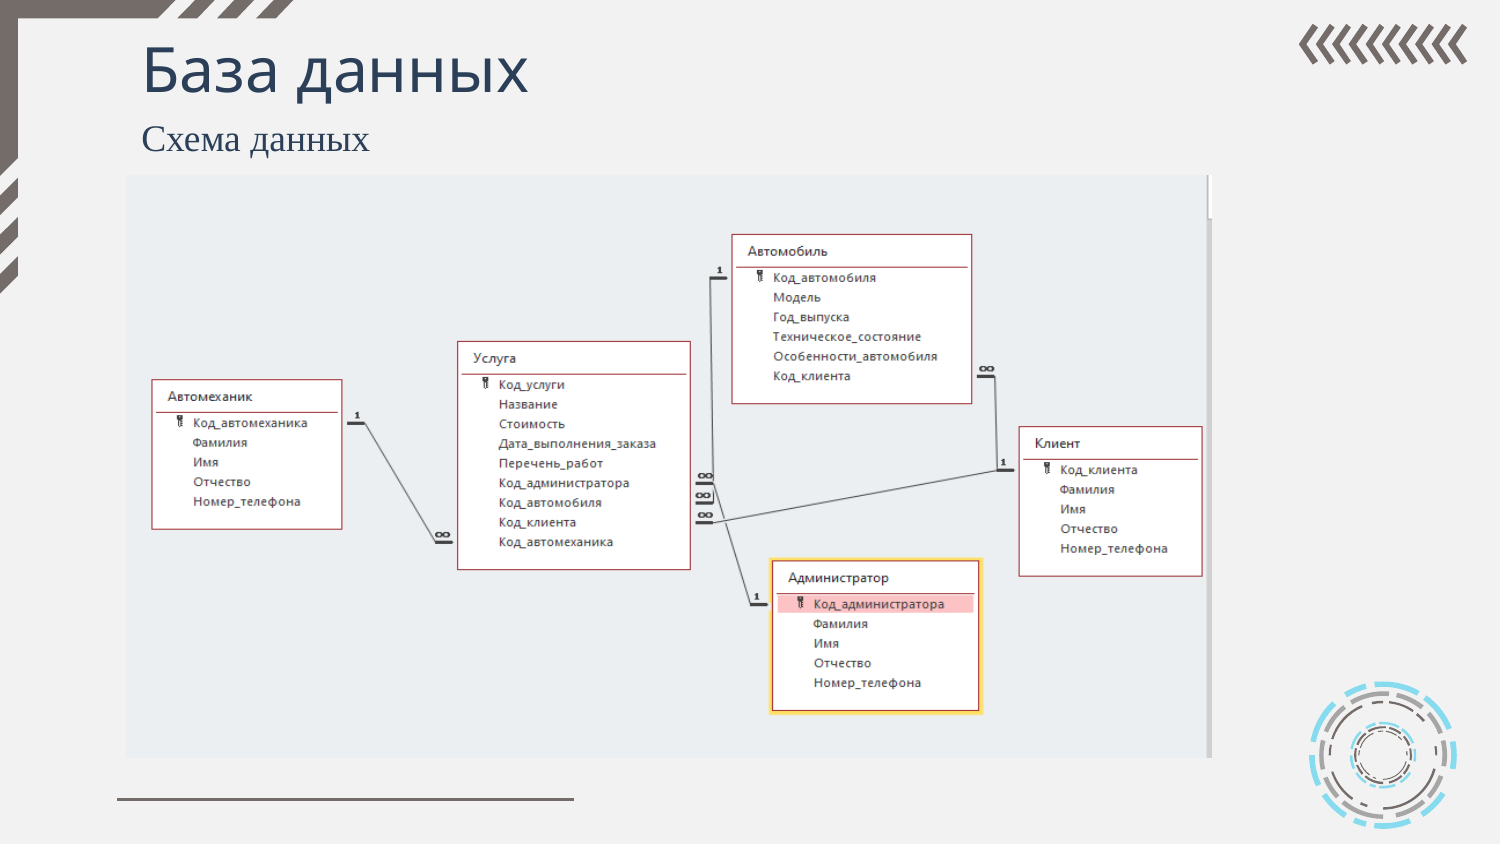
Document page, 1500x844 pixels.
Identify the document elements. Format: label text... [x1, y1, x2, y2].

picture [126, 175, 1213, 759]
text_box Схема данных [126, 106, 877, 167]
title База данных [126, 15, 1266, 110]
